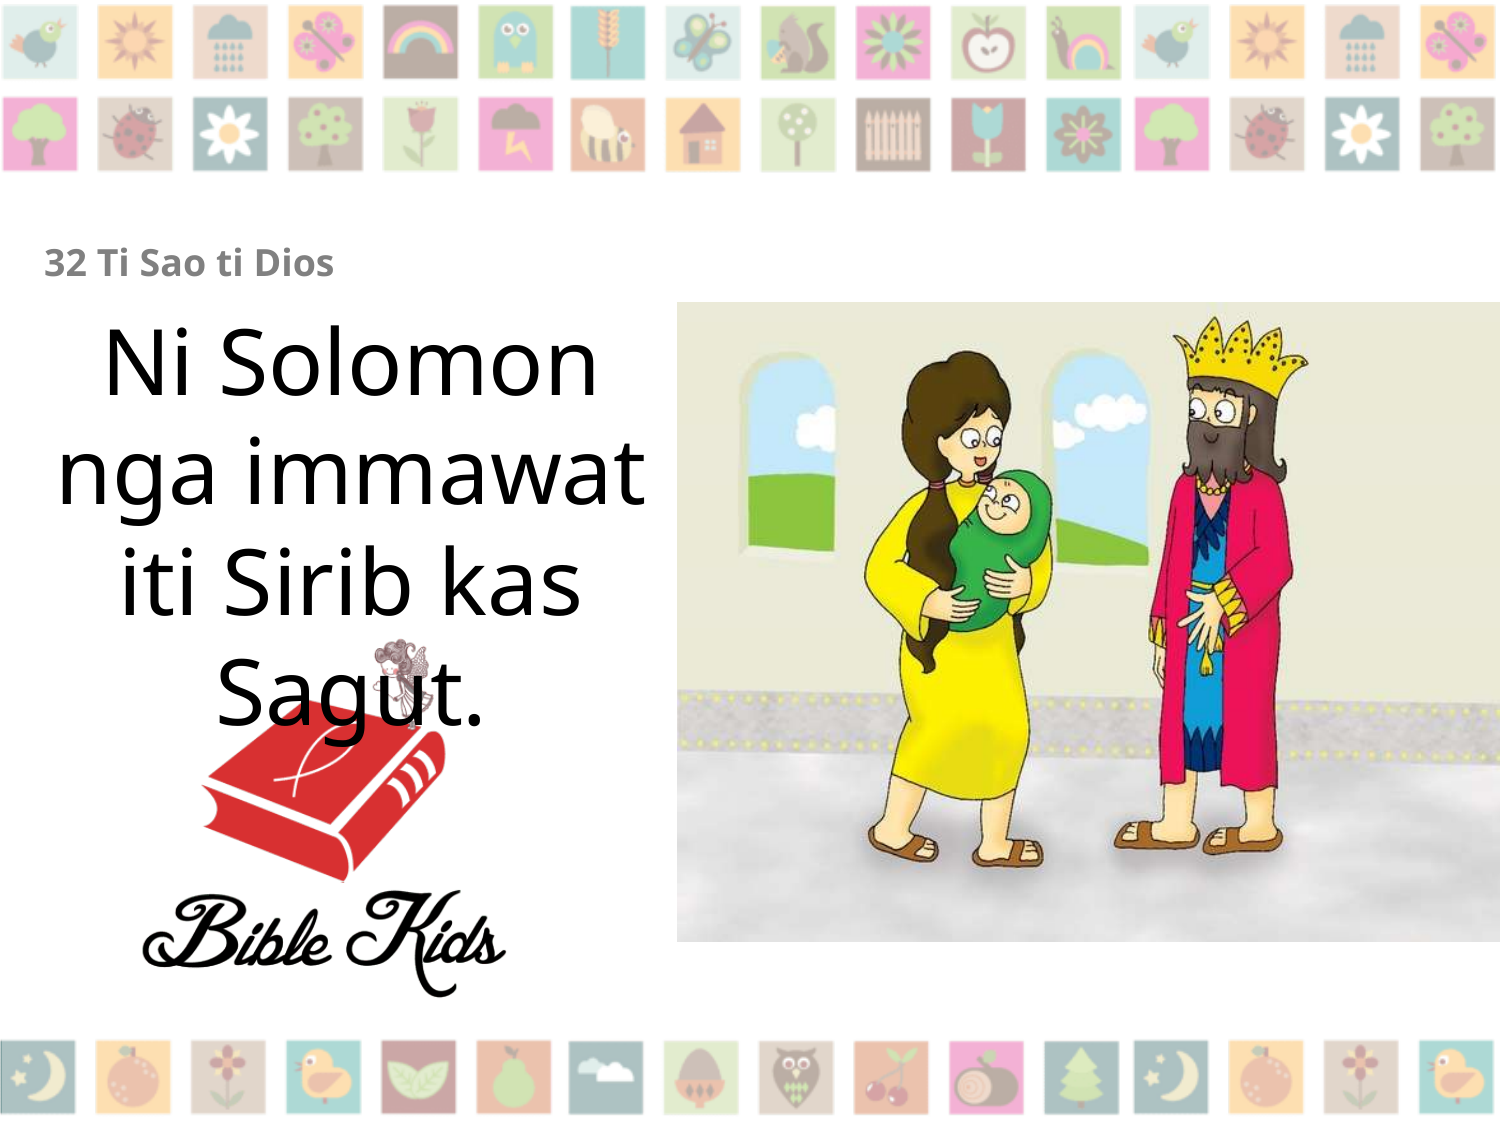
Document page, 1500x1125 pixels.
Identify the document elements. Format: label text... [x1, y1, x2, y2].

picture [677, 302, 1500, 942]
picture [117, 600, 544, 1027]
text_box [0, 3, 1500, 181]
text_box 32 Ti Sao ti Dios [29, 231, 514, 292]
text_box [0, 1028, 1500, 1118]
text_box Ni Solomon nga immawat iti Sirib kas Sagut. [28, 296, 674, 751]
